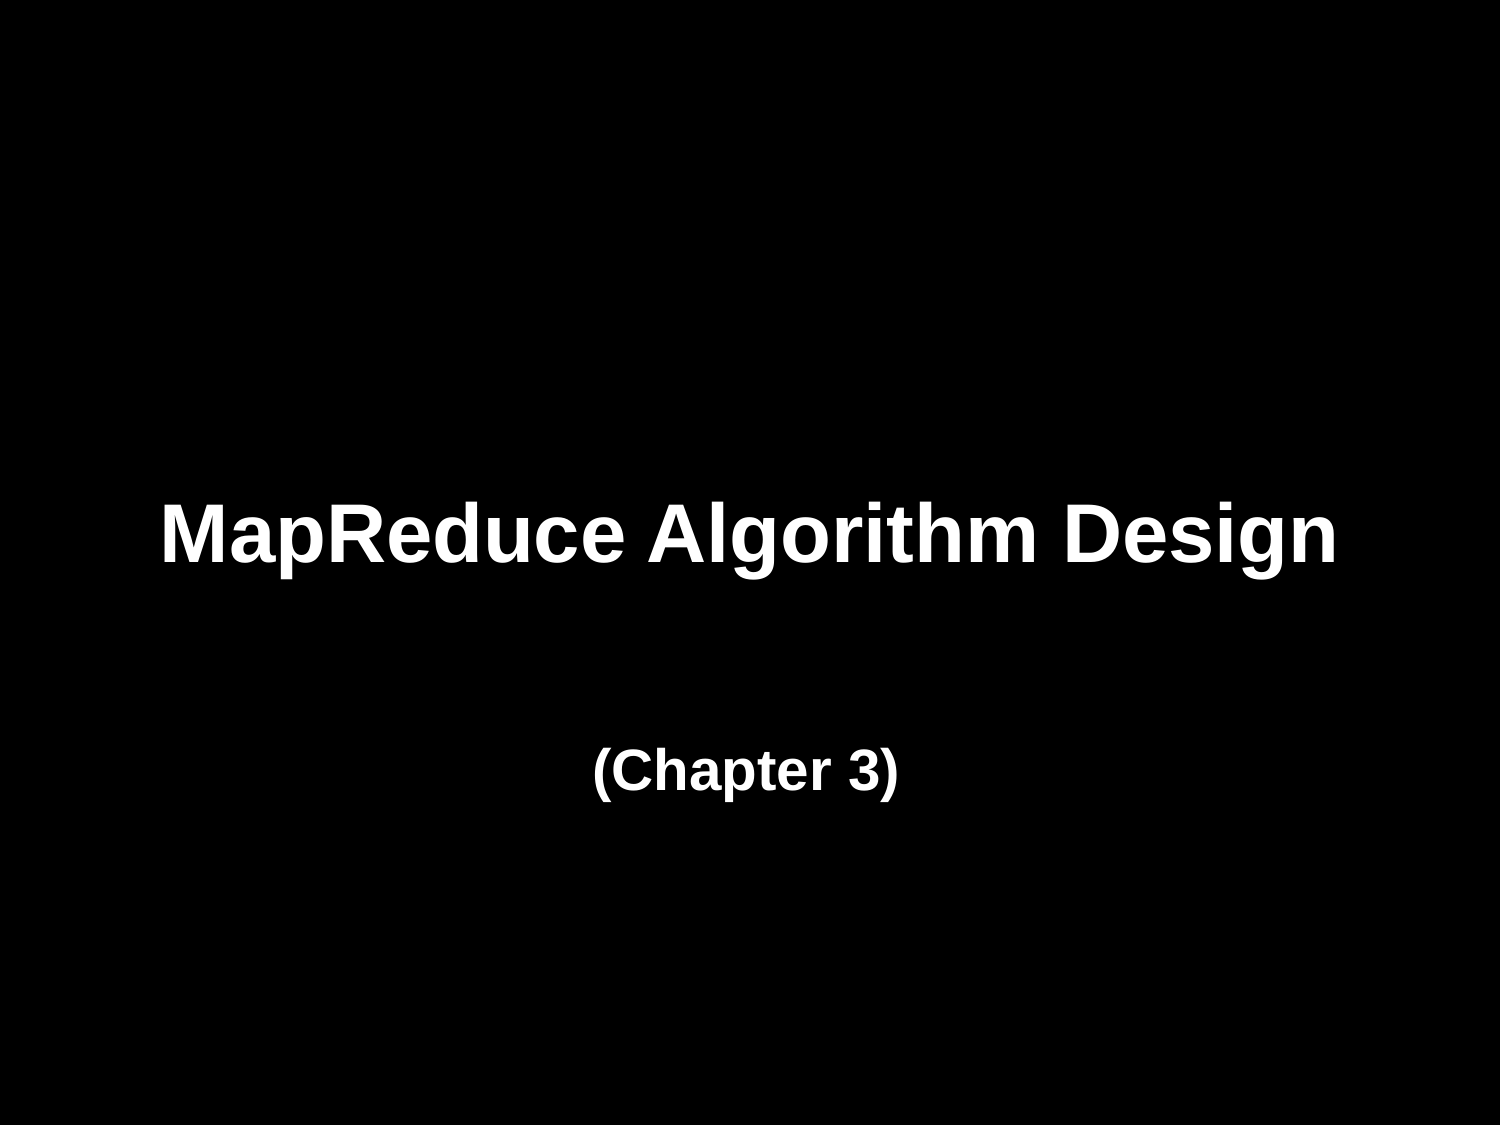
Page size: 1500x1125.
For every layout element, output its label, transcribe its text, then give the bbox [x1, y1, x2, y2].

text_box MapReduce Algorithm Design [0, 471, 1500, 587]
text_box (Chapter 3) [577, 725, 916, 810]
